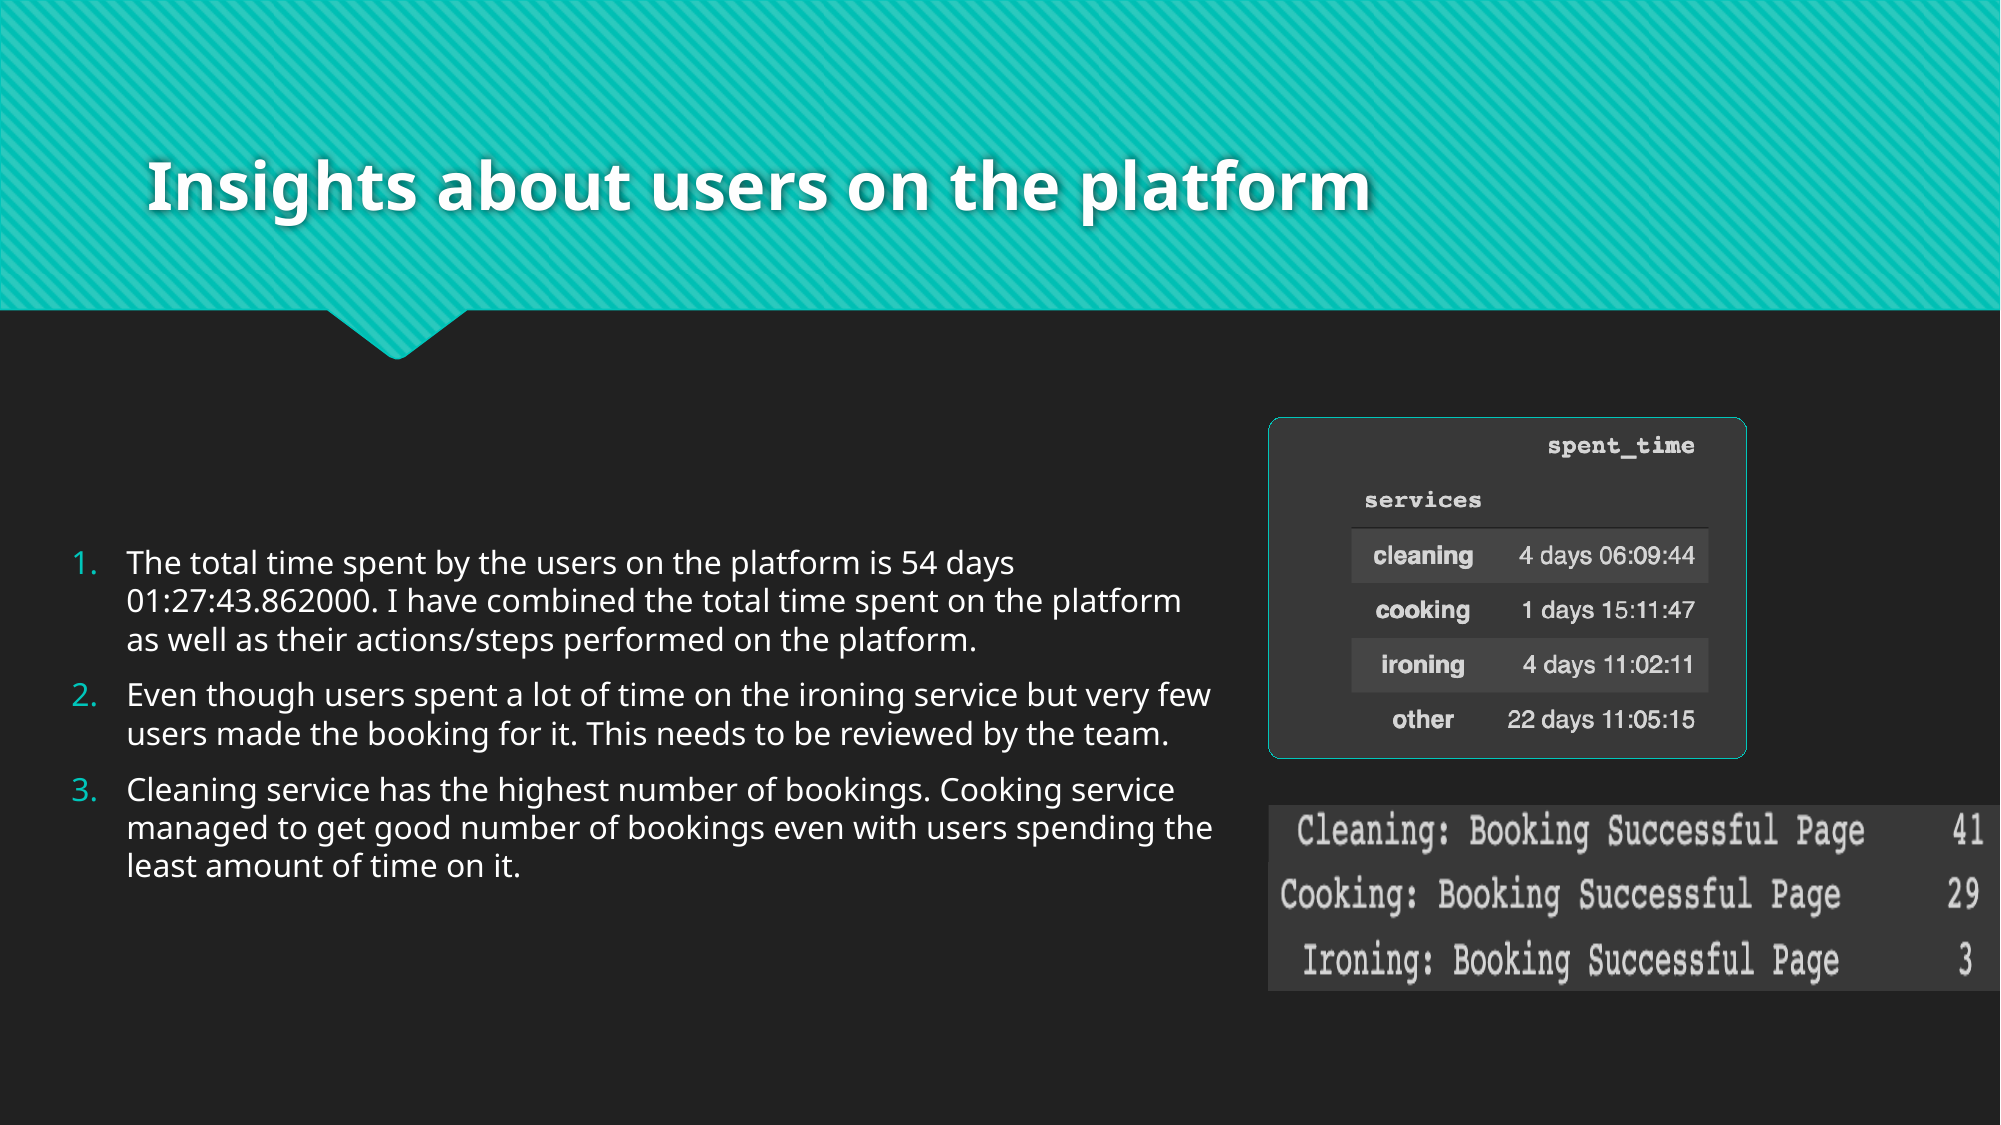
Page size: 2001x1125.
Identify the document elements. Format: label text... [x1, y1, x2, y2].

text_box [1268, 804, 2000, 991]
picture [1268, 416, 1747, 760]
title Insights about users on the platform [132, 73, 1868, 233]
text_box The total time spent by the users on the platform is 54 days 01:27:43.862000. I have combined the total time spent on the platform as well as their actions/steps performed on the platform. Even though users spent a lot of time on the ironing service but very few users made the booking for it. This needs to be reviewed by the team. Cleaning service has the highest number of bookings. Cooking service managed to get good number of bookings even with users spending the least amount of time on it. [56, 301, 1238, 898]
